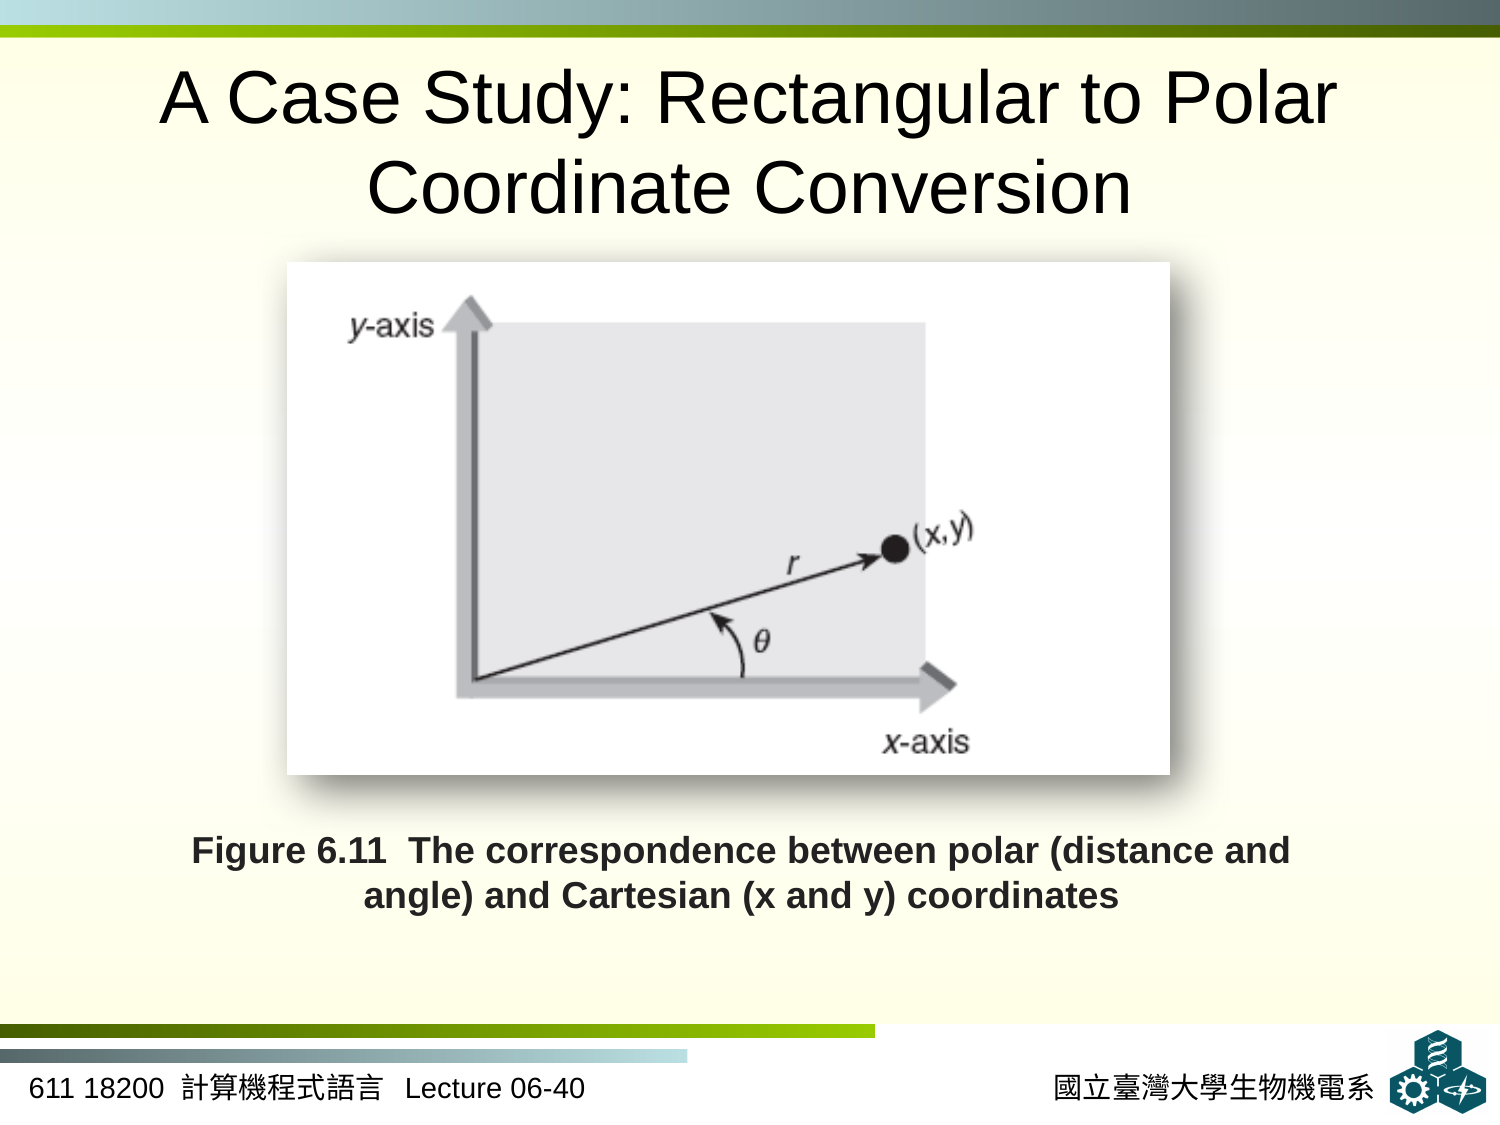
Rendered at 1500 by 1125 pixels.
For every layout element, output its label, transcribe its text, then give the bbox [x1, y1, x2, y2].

picture [287, 262, 1170, 776]
text_box Figure 6.11 The correspondence between polar (distance and angle) and Cartesian (x and y) coordinates [121, 818, 1363, 924]
picture [1387, 1029, 1488, 1115]
title A Case Study: Rectangular to Polar Coordinate Conversion [74, 44, 1426, 233]
